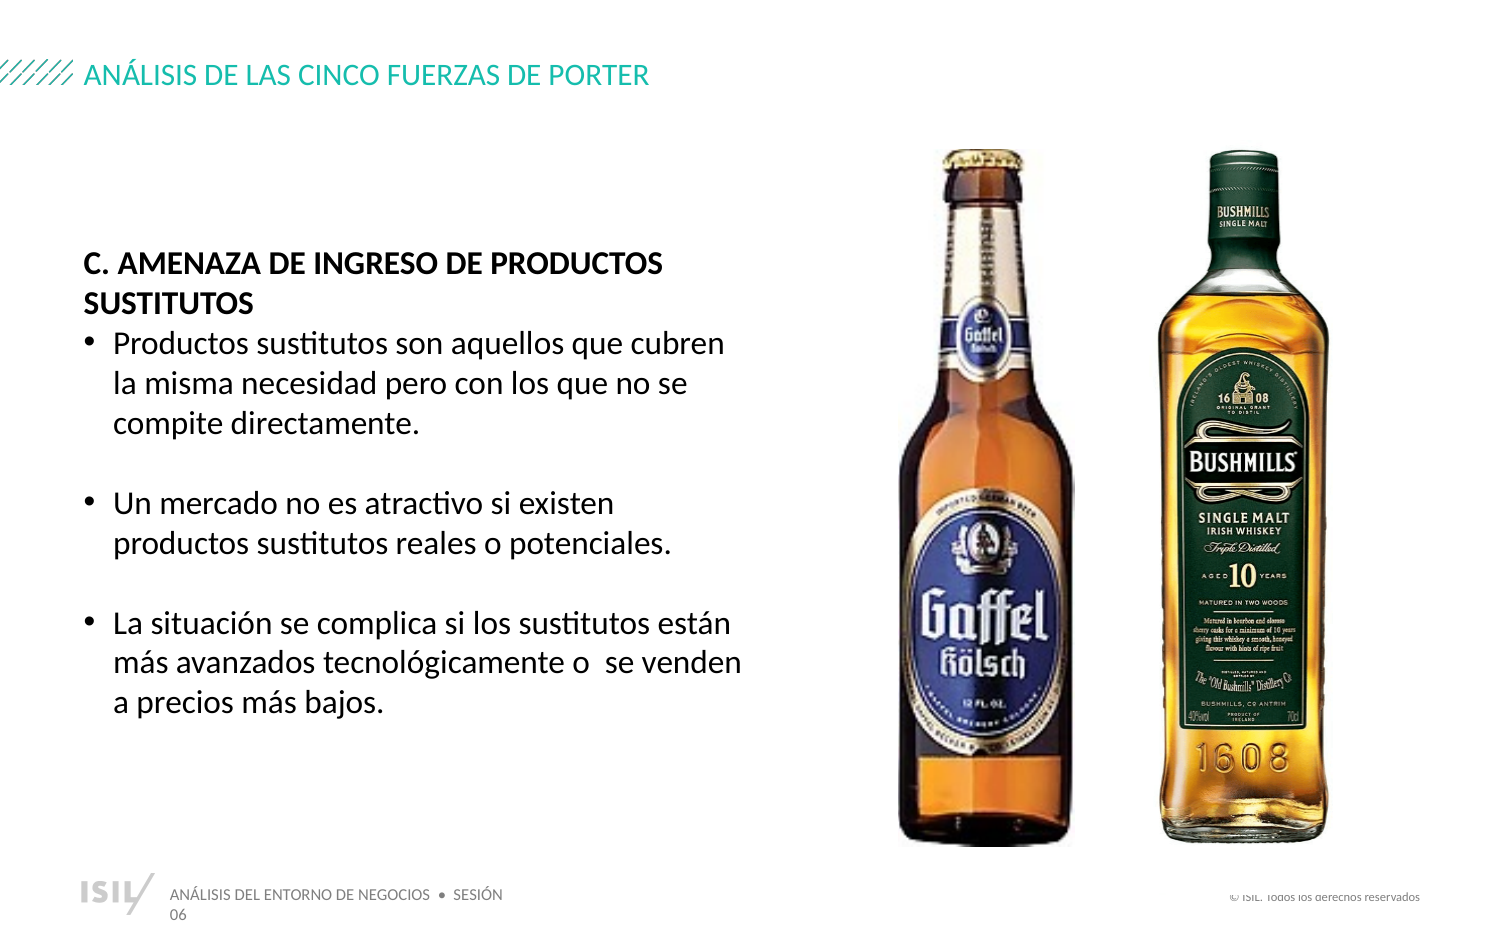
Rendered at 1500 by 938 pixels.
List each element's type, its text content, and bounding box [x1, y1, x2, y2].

picture [898, 149, 1076, 847]
picture [0, 59, 74, 86]
text_box C. AMENAZA DE INGRESO DE PRODUCTOS SUSTITUTOS Productos sustitutos son aquellos que cubren la misma necesidad pero con los que no se compite directamente. Un mercado no es atractivo si existen productos sustitutos reales o potenciales. La situación se complica si los sustitutos están más avanzados tecnológicamente o se venden a precios más bajos. [83, 241, 756, 721]
picture [1130, 140, 1358, 896]
text_box ANÁLISIS DE LAS CINCO FUERZAS DE PORTER [83, 54, 1266, 92]
